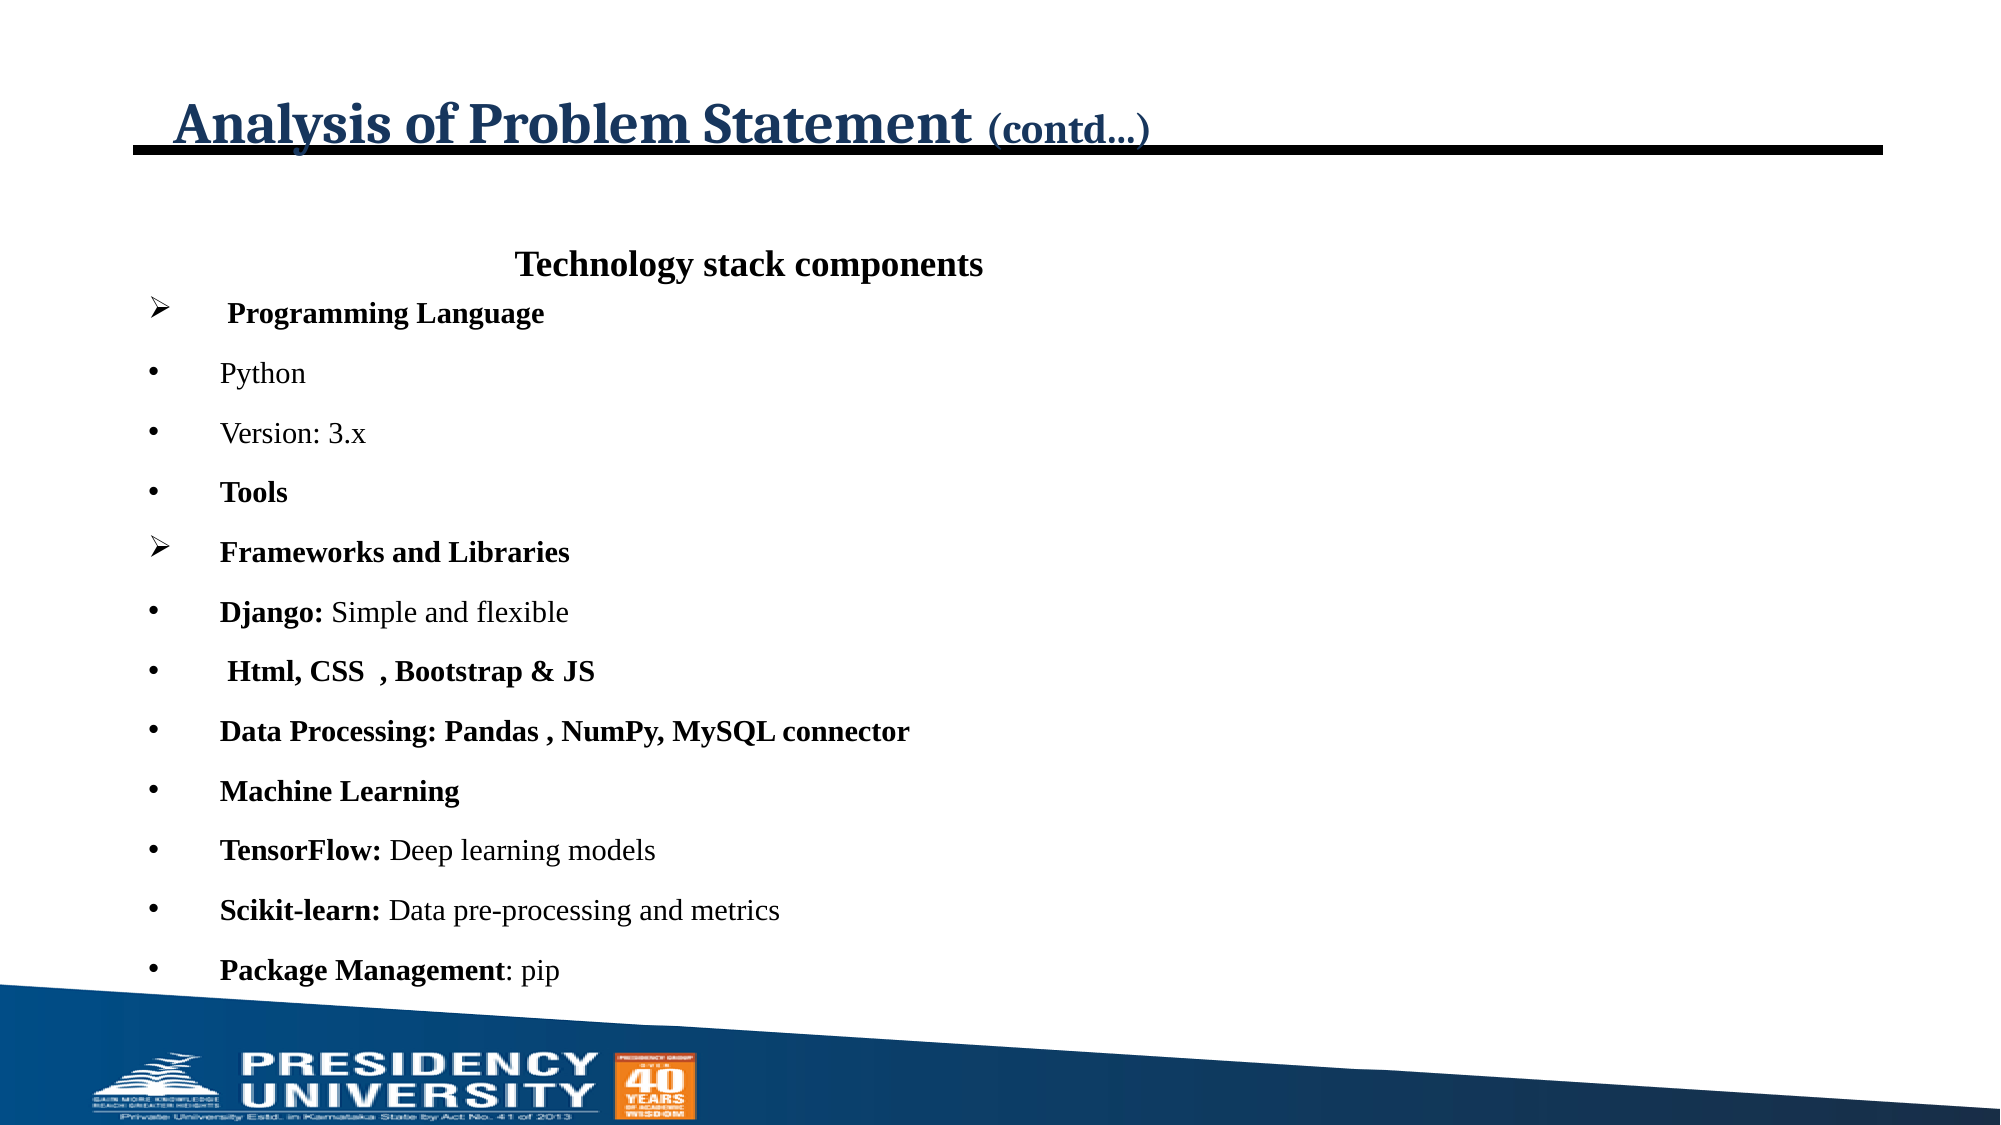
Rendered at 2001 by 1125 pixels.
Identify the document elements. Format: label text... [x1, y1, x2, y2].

title Analysis of Problem Statement (contd...) [133, 45, 1884, 125]
list Technology stack components Programming Language Python Version: 3.x Tools Frameworks and Libraries Django: Simple and flexible Html, CSS , Bootstrap & JS Data Processing: Pandas , NumPy, MySQL connector Machine Learning TensorFlow: Deep learning models Scikit-learn: Data pre-processing and metrics Package Management: pip [133, 187, 1884, 1000]
picture [0, 982, 2000, 1125]
